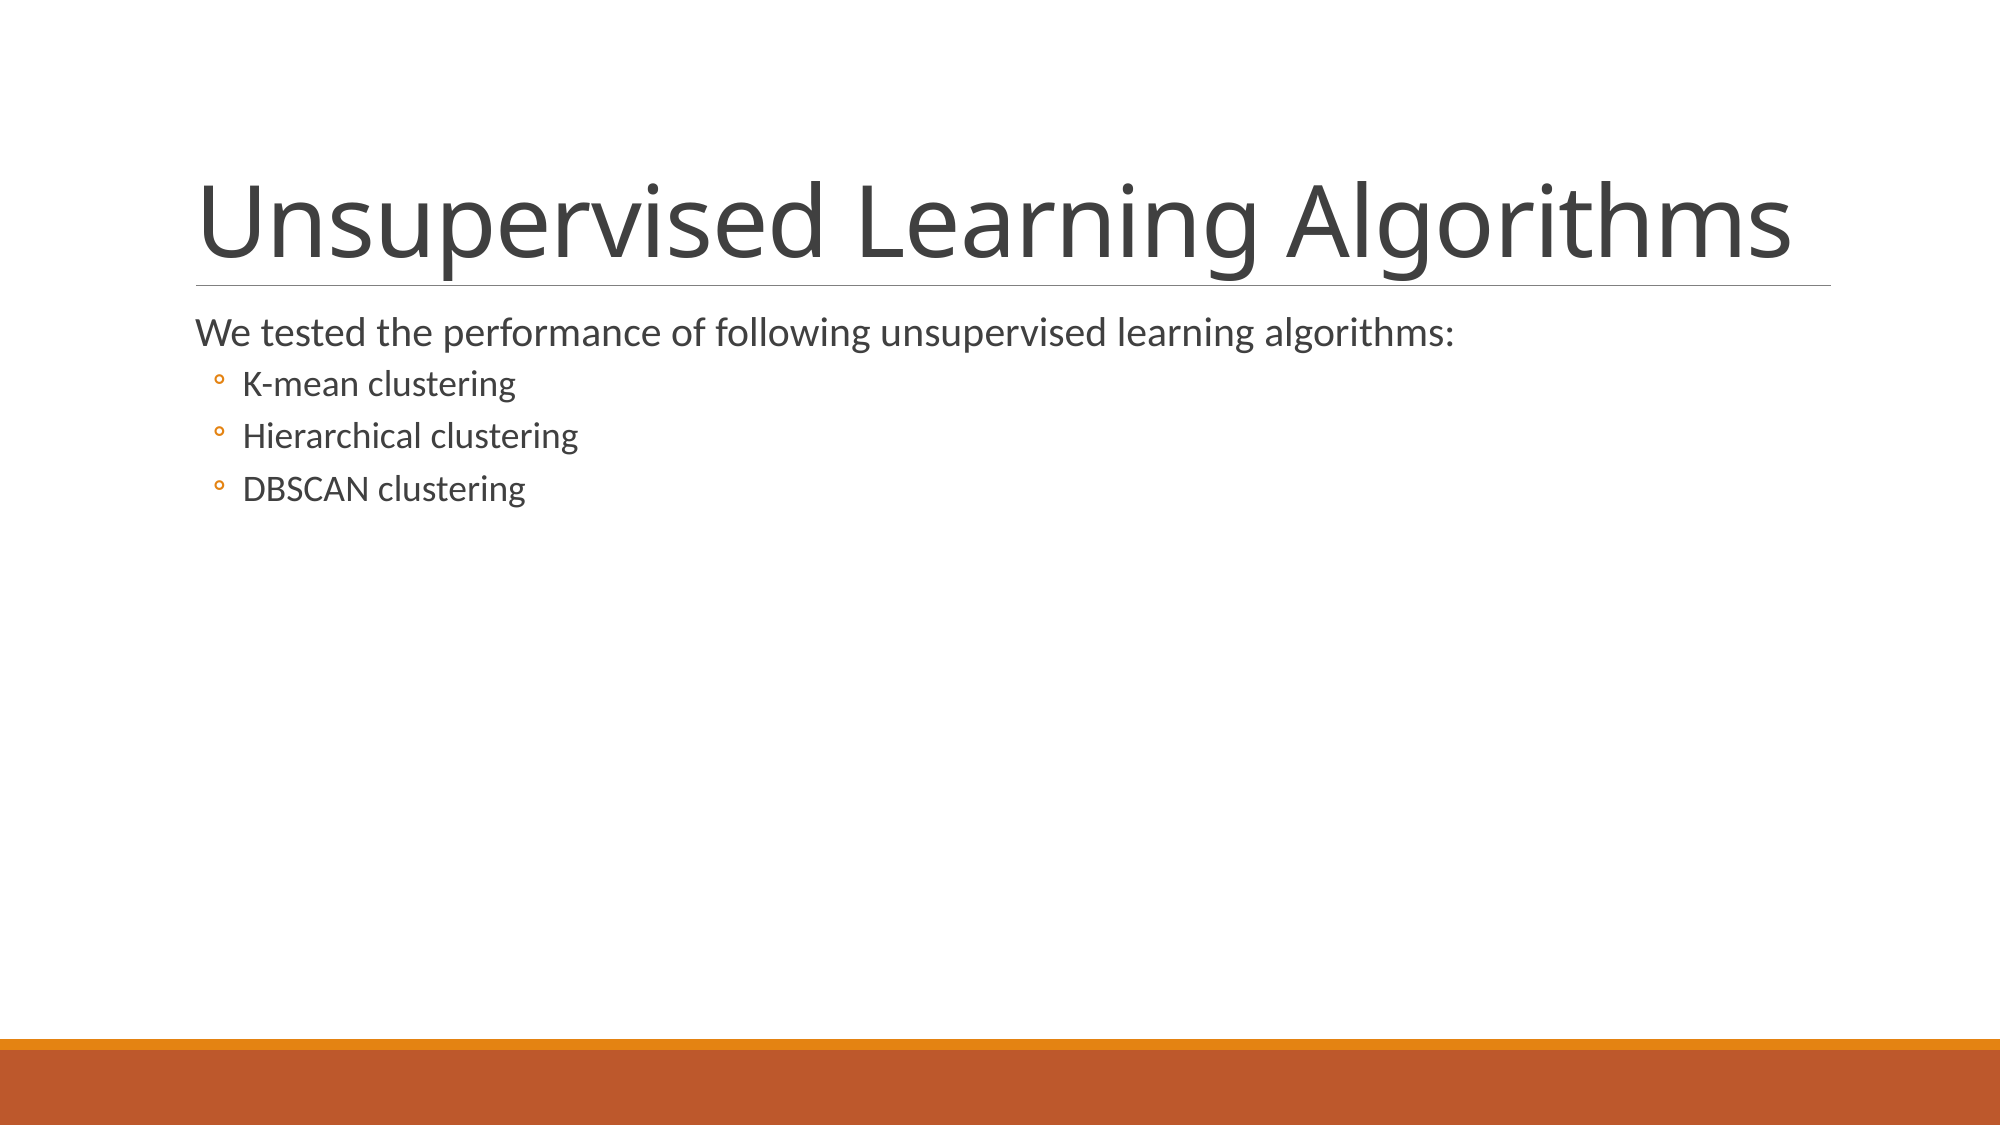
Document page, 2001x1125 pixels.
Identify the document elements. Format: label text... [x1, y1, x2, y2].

list We tested the performance of following unsupervised learning algorithms: K-mean clustering Hierarchical clustering DBSCAN clustering [180, 302, 1830, 963]
title Unsupervised Learning Algorithms [180, 47, 1830, 285]
